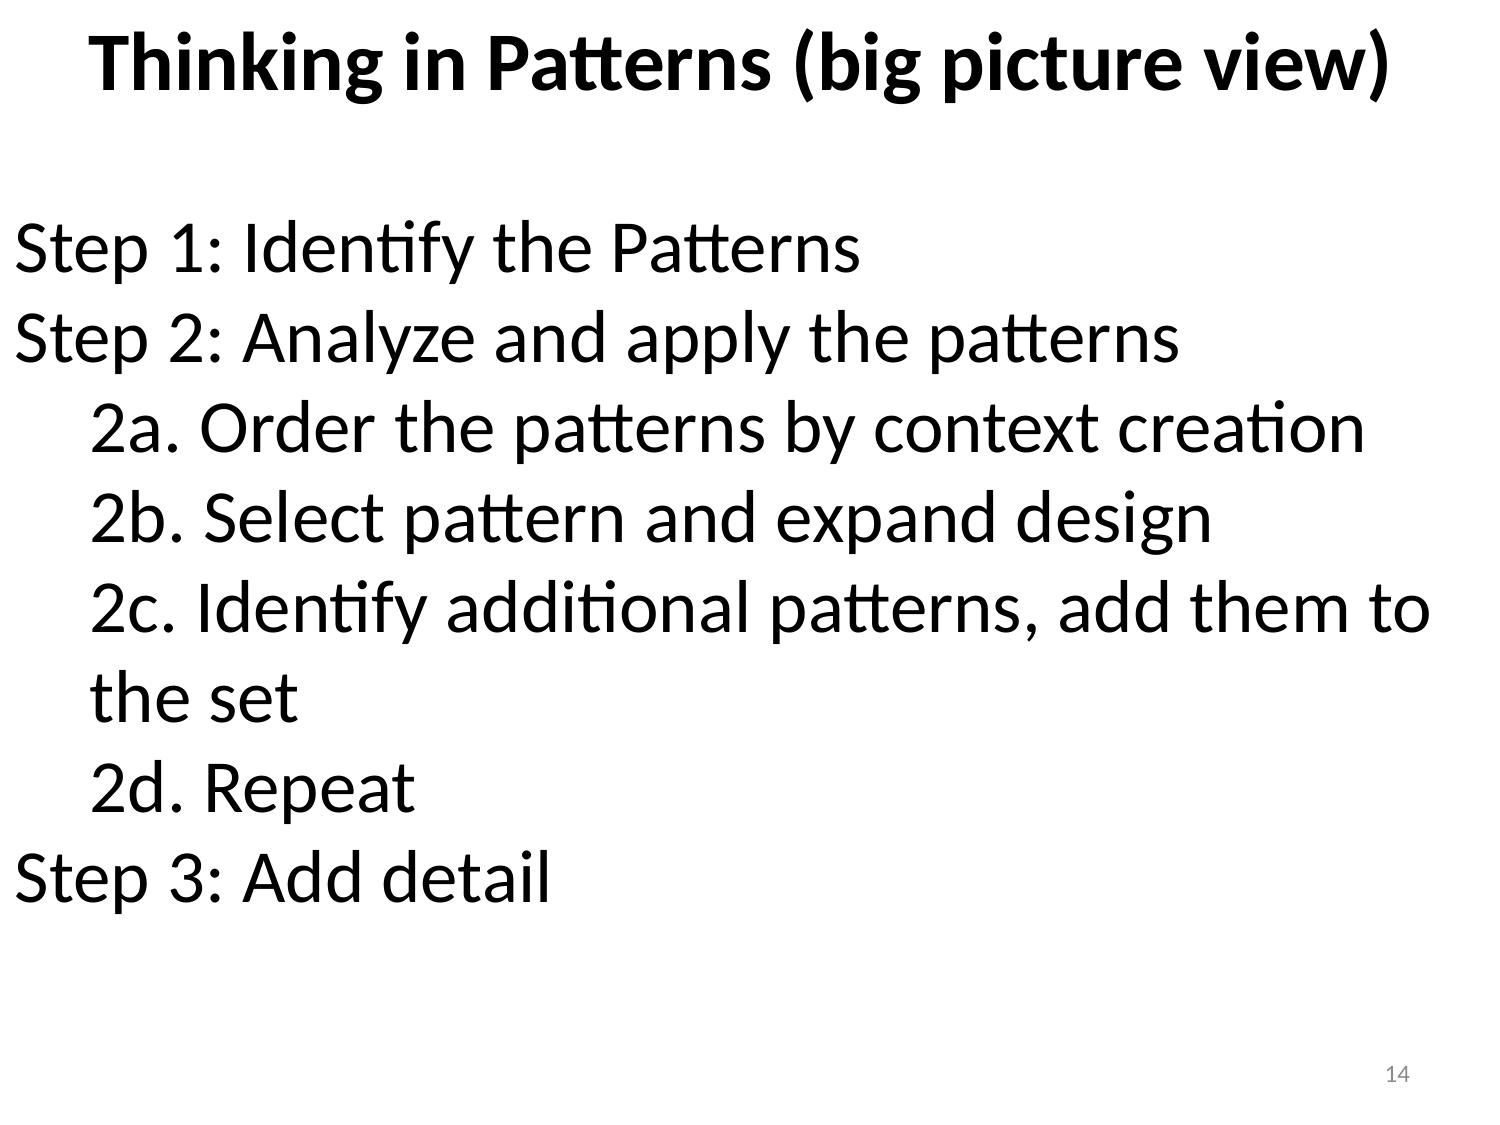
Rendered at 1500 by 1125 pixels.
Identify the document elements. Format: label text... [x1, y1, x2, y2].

slide_number 14 [1074, 1042, 1425, 1103]
text_box Thinking in Patterns (big picture view) Step 1: Identify the Patterns Step 2: Analyze and apply the patterns 2a. Order the patterns by context creation 2b. Select pattern and expand design 2c. Identify additional patterns, add them to the set 2d. Repeat Step 3: Add detail [0, 0, 1483, 925]
